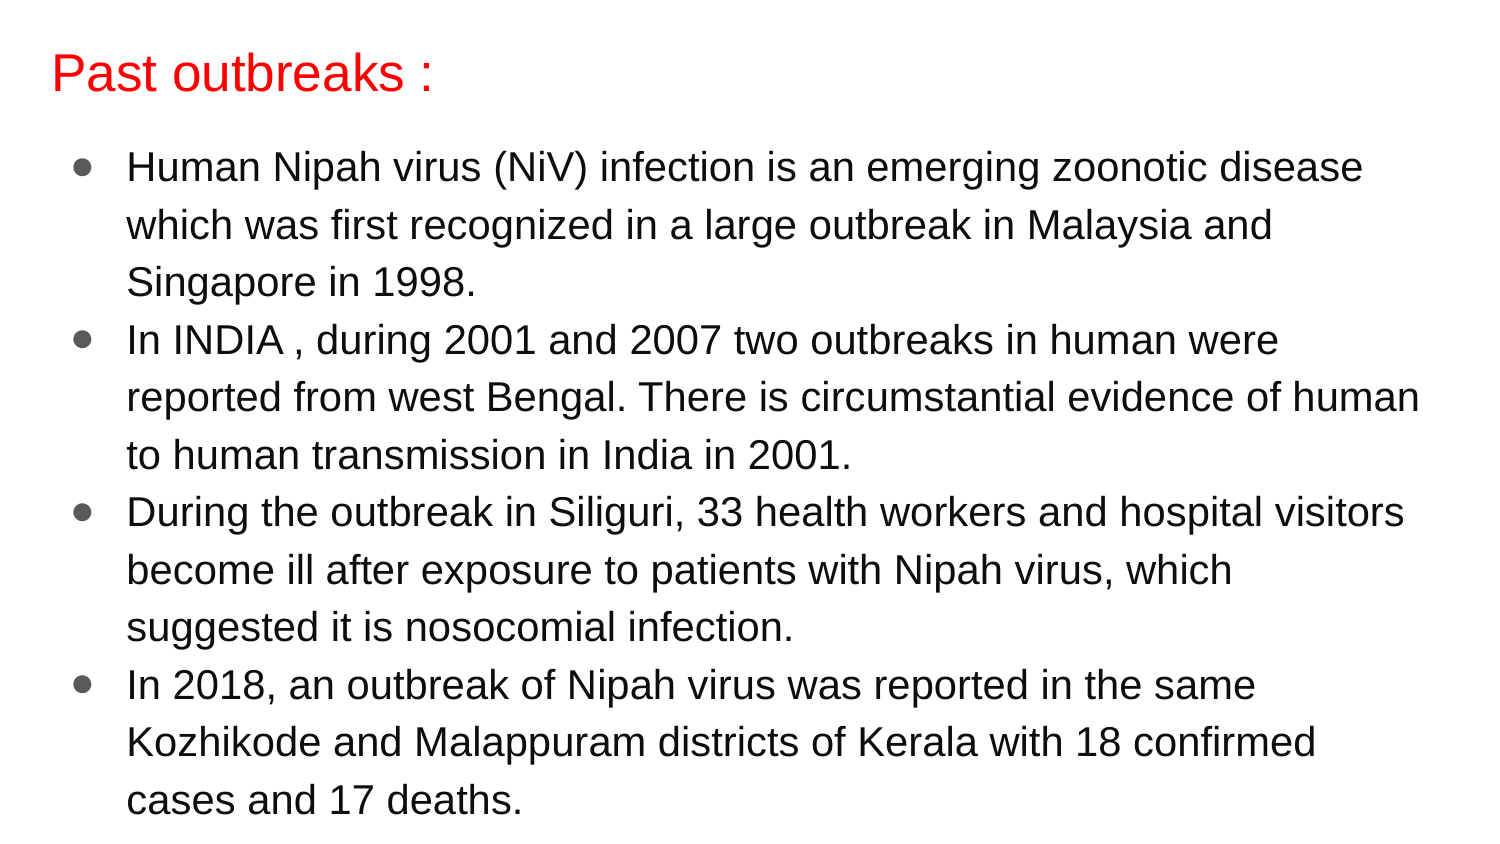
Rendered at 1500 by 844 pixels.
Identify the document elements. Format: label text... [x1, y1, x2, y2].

list Human Nipah virus (NiV) infection is an emerging zoonotic disease which was first recognized in a large outbreak in Malaysia and Singapore in 1998. In INDIA , during 2001 and 2007 two outbreaks in human were reported from west Bengal. There is circumstantial evidence of human to human transmission in India in 2001. During the outbreak in Siliguri, 33 health workers and hospital visitors become ill after exposure to patients with Nipah virus, which suggested it is nosocomial infection. In 2018, an outbreak of Nipah virus was reported in the same Kozhikode and Malappuram districts of Kerala with 18 confirmed cases and 17 deaths. [36, 117, 1449, 821]
title Past outbreaks : [36, 23, 1435, 117]
